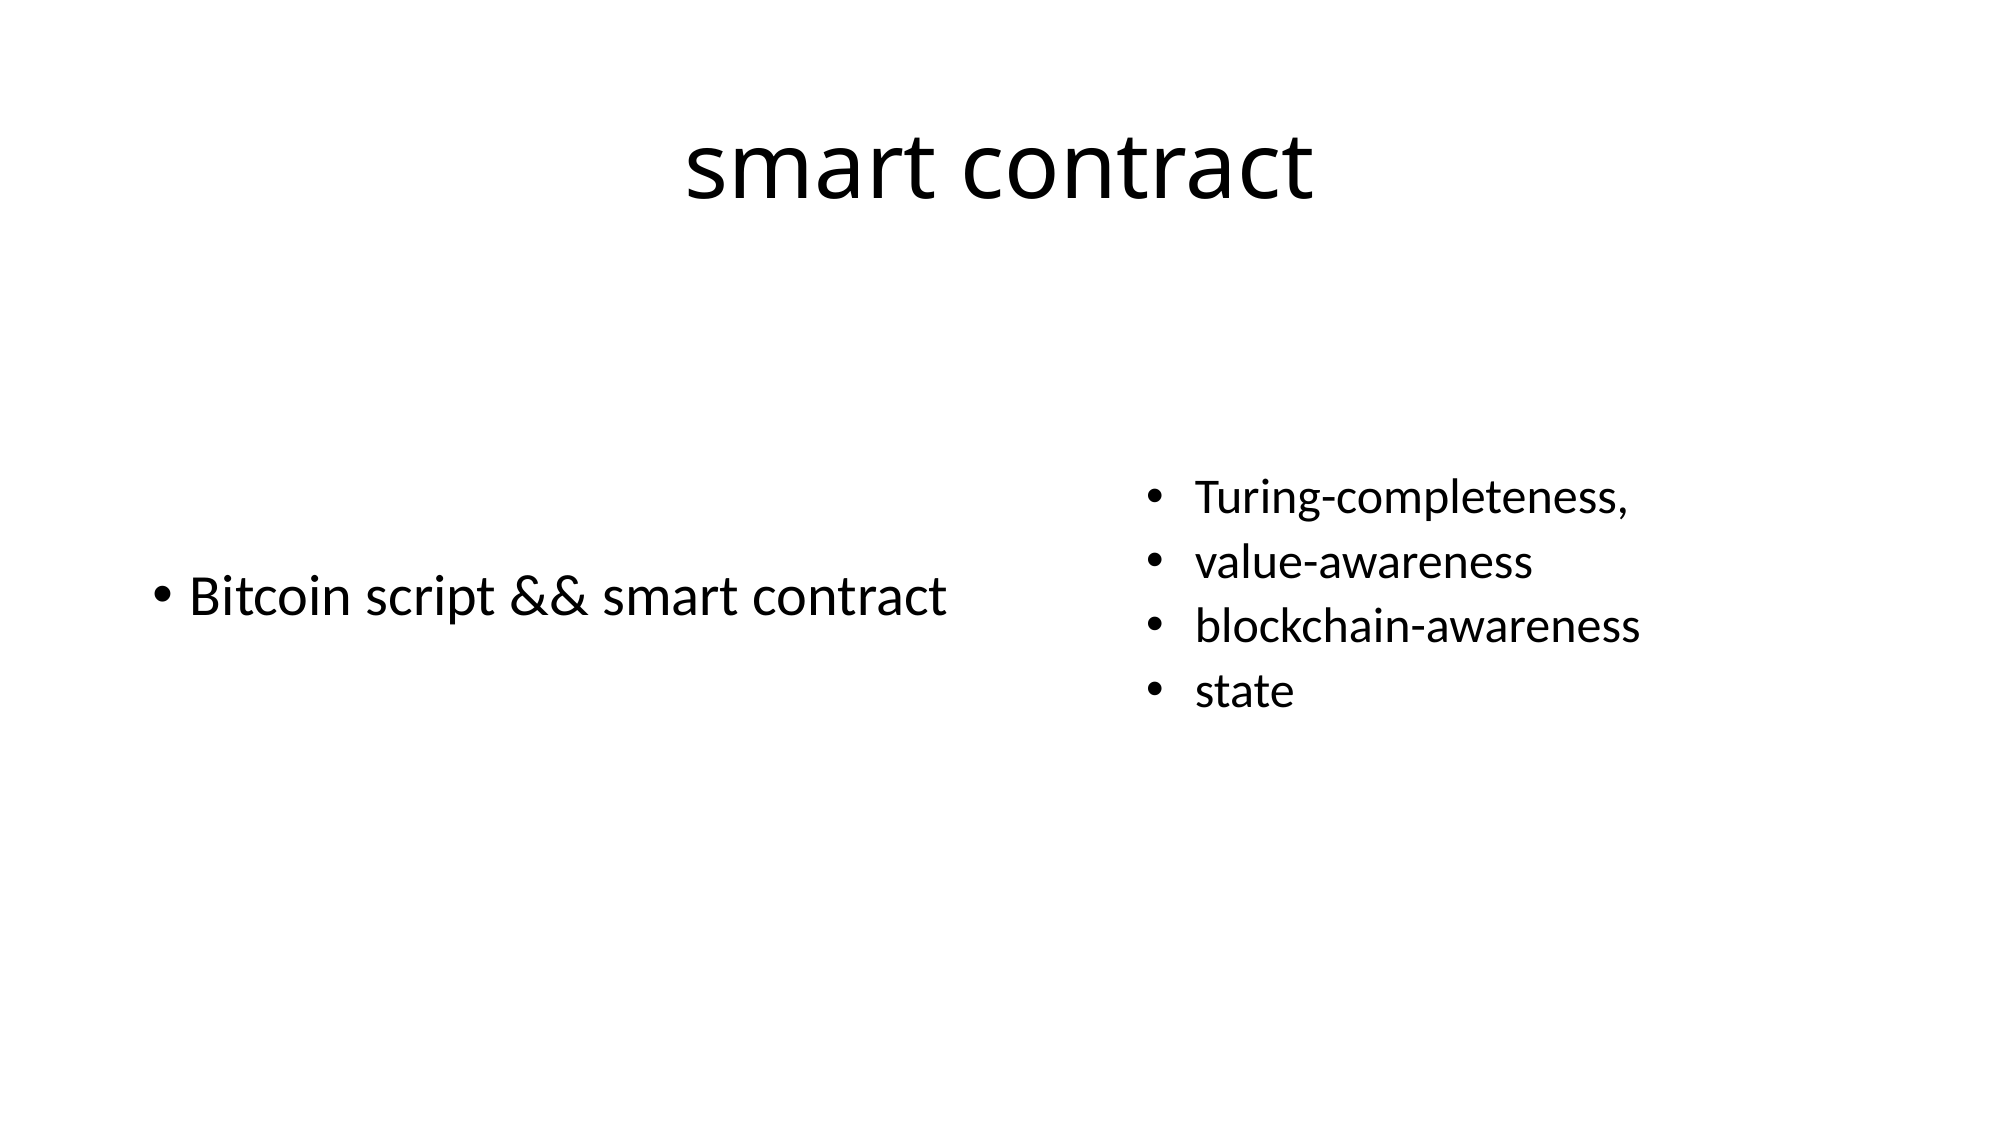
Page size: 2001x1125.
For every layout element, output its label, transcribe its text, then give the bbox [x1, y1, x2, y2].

title smart contract [137, 59, 1863, 278]
list Bitcoin script && smart contract [137, 299, 975, 1014]
text_box Turing-completeness, value-awareness blockchain-awareness state [1055, 318, 1893, 1033]
